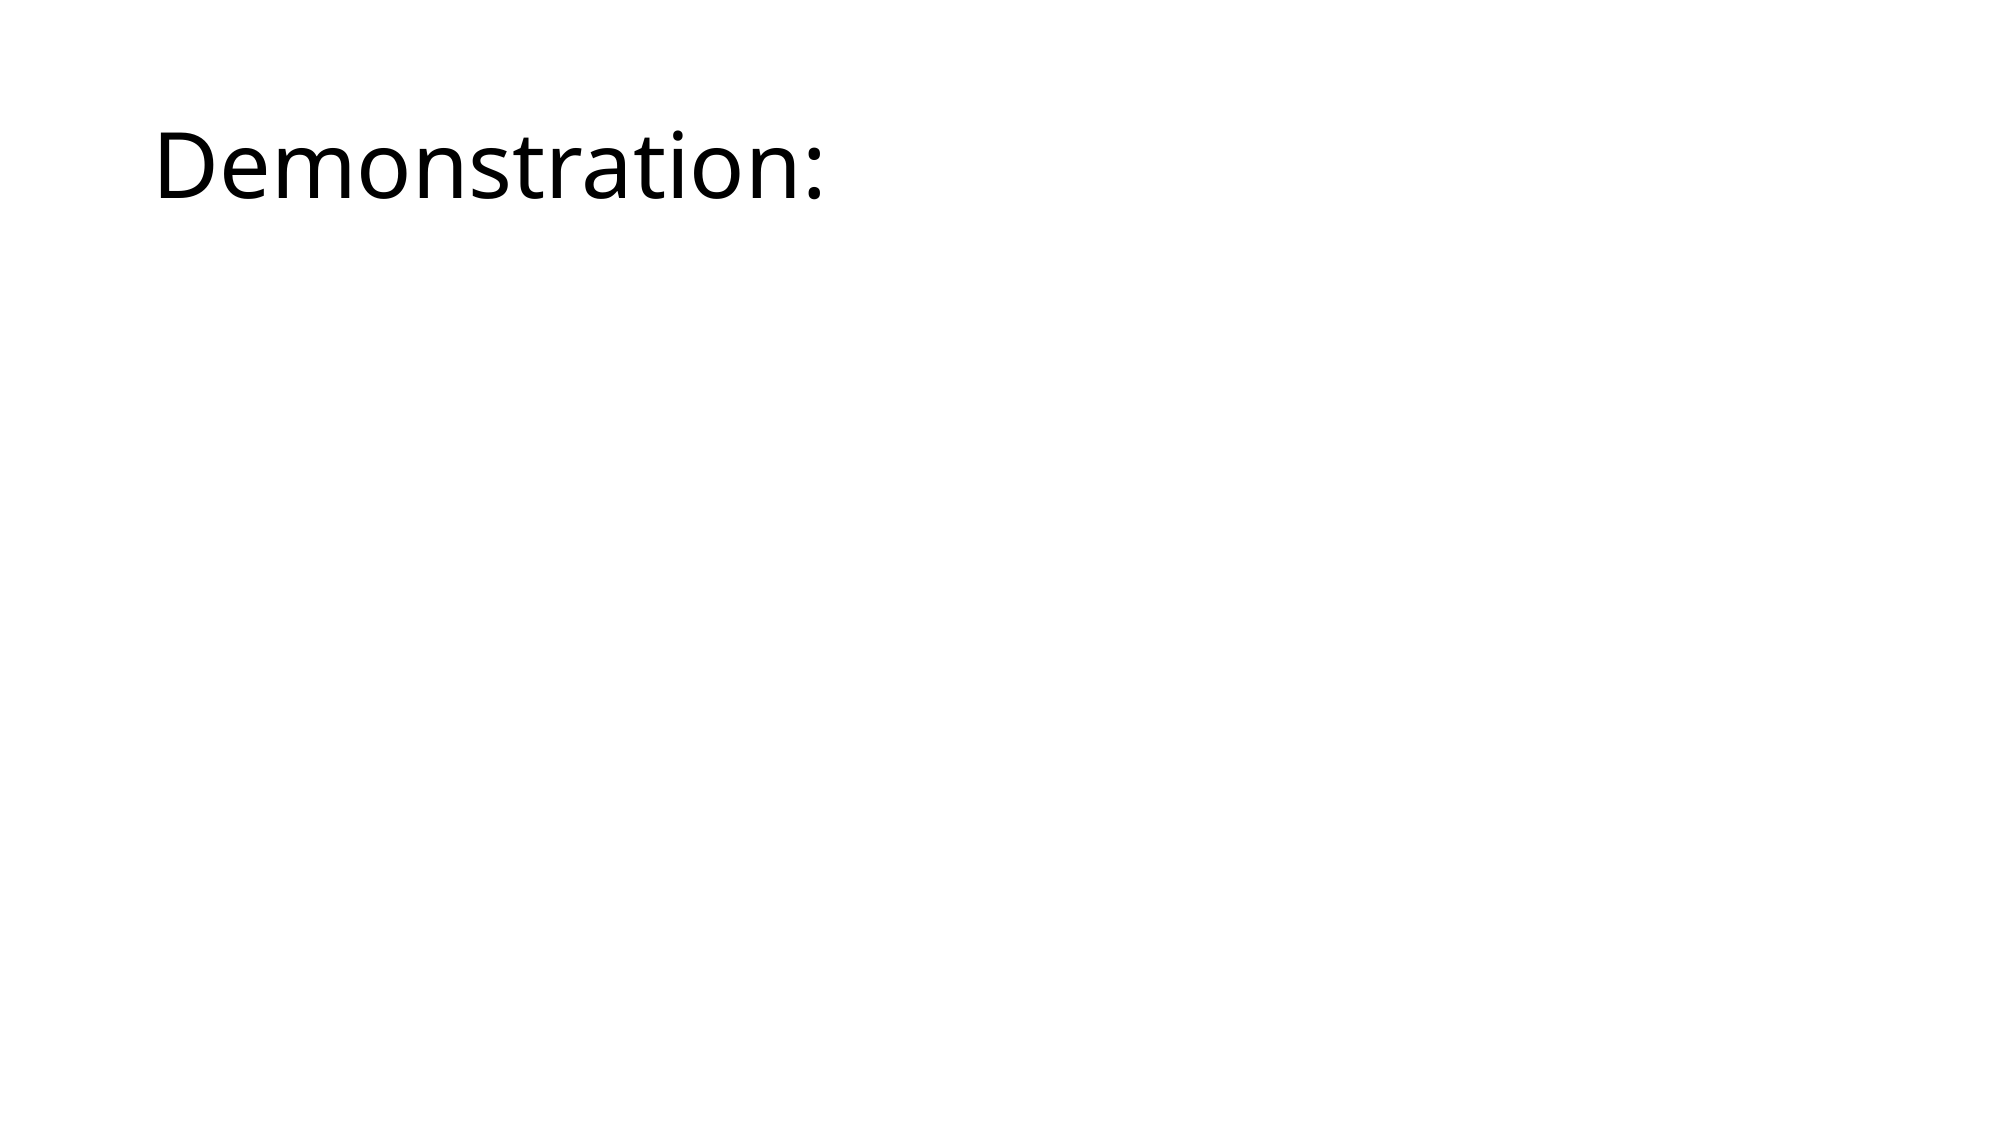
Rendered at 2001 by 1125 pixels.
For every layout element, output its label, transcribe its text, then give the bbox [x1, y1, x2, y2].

title Demonstration: [137, 59, 1863, 278]
